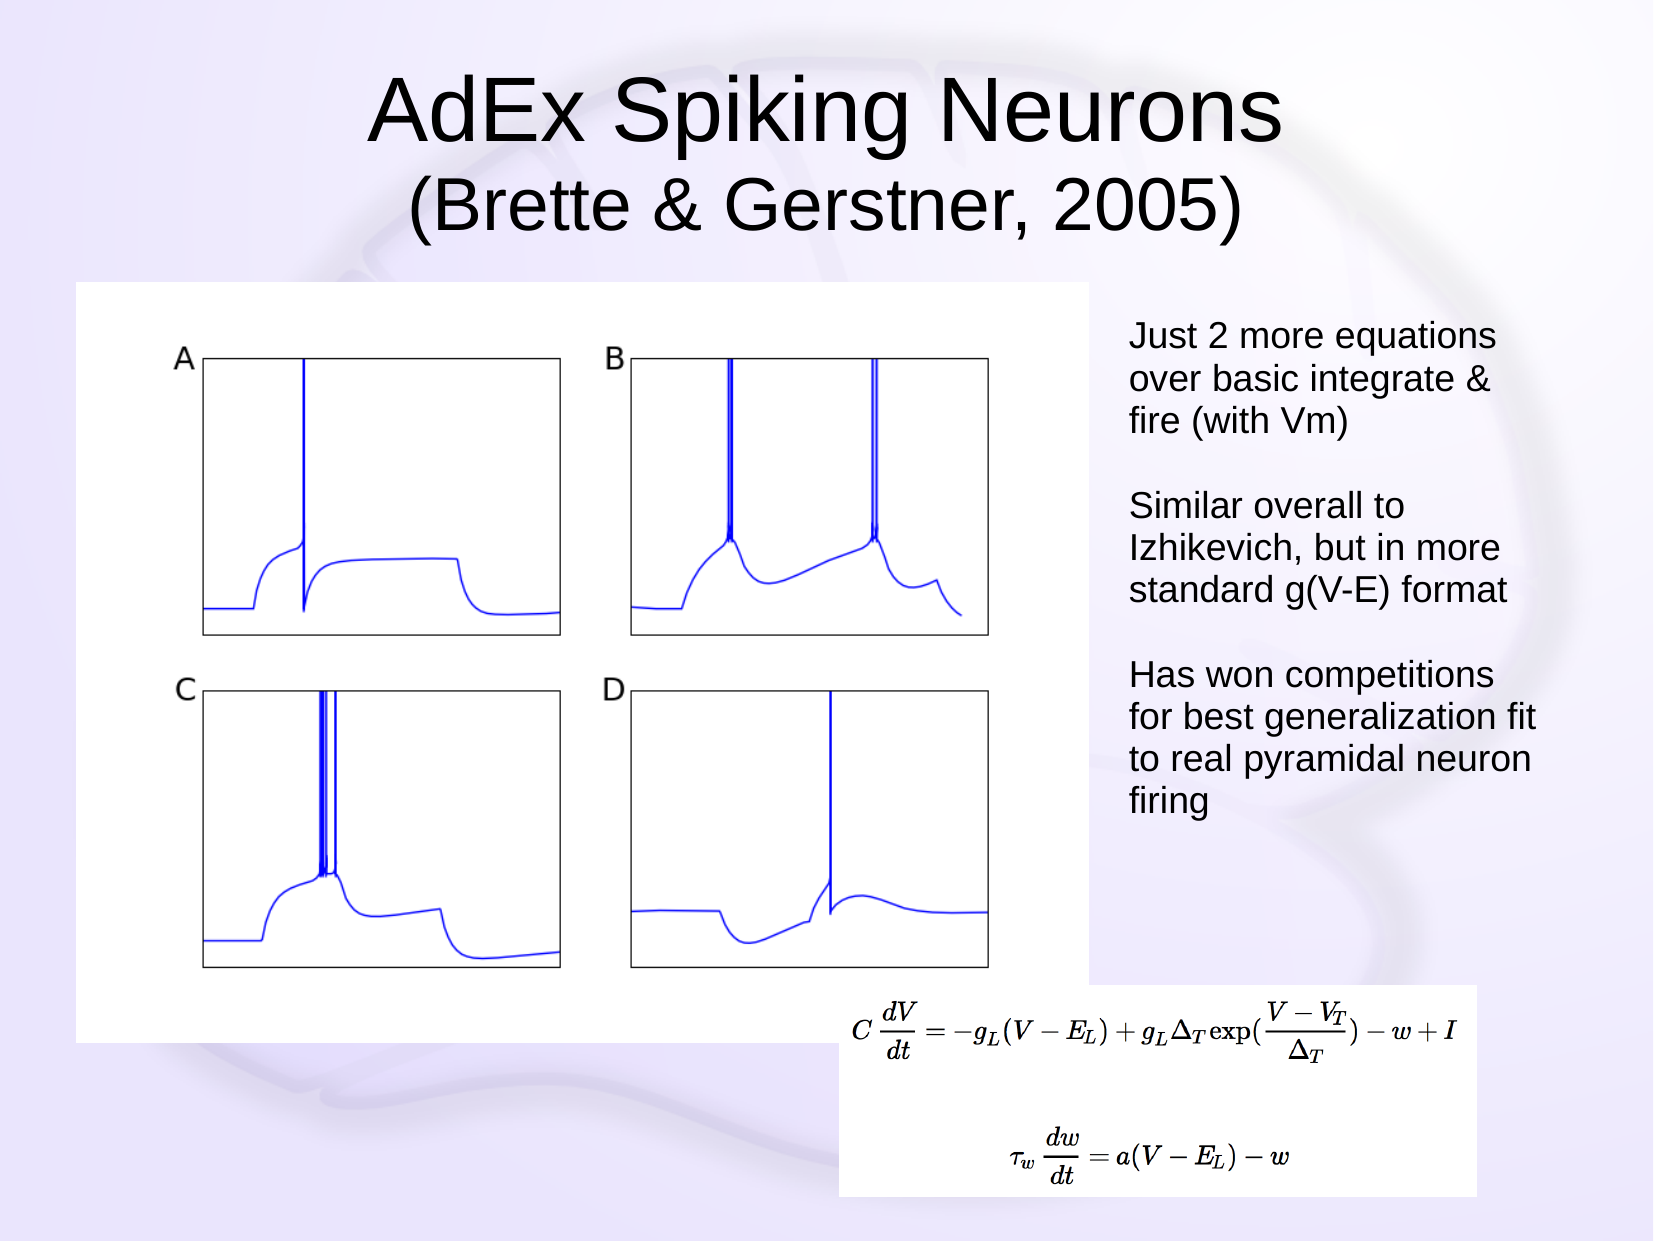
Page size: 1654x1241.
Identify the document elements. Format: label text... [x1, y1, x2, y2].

text_box Just 2 more equations over basic integrate & fire (with Vm) Similar overall to Izhikevich, but in more standard g(V-E) format Has won competitions for best generalization fit to real pyramidal neuron firing [1114, 307, 1552, 830]
picture [0, 0, 1654, 1241]
title AdEx Spiking Neurons (Brette & Gerstner, 2005) [82, 49, 1571, 257]
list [838, 982, 1477, 1200]
